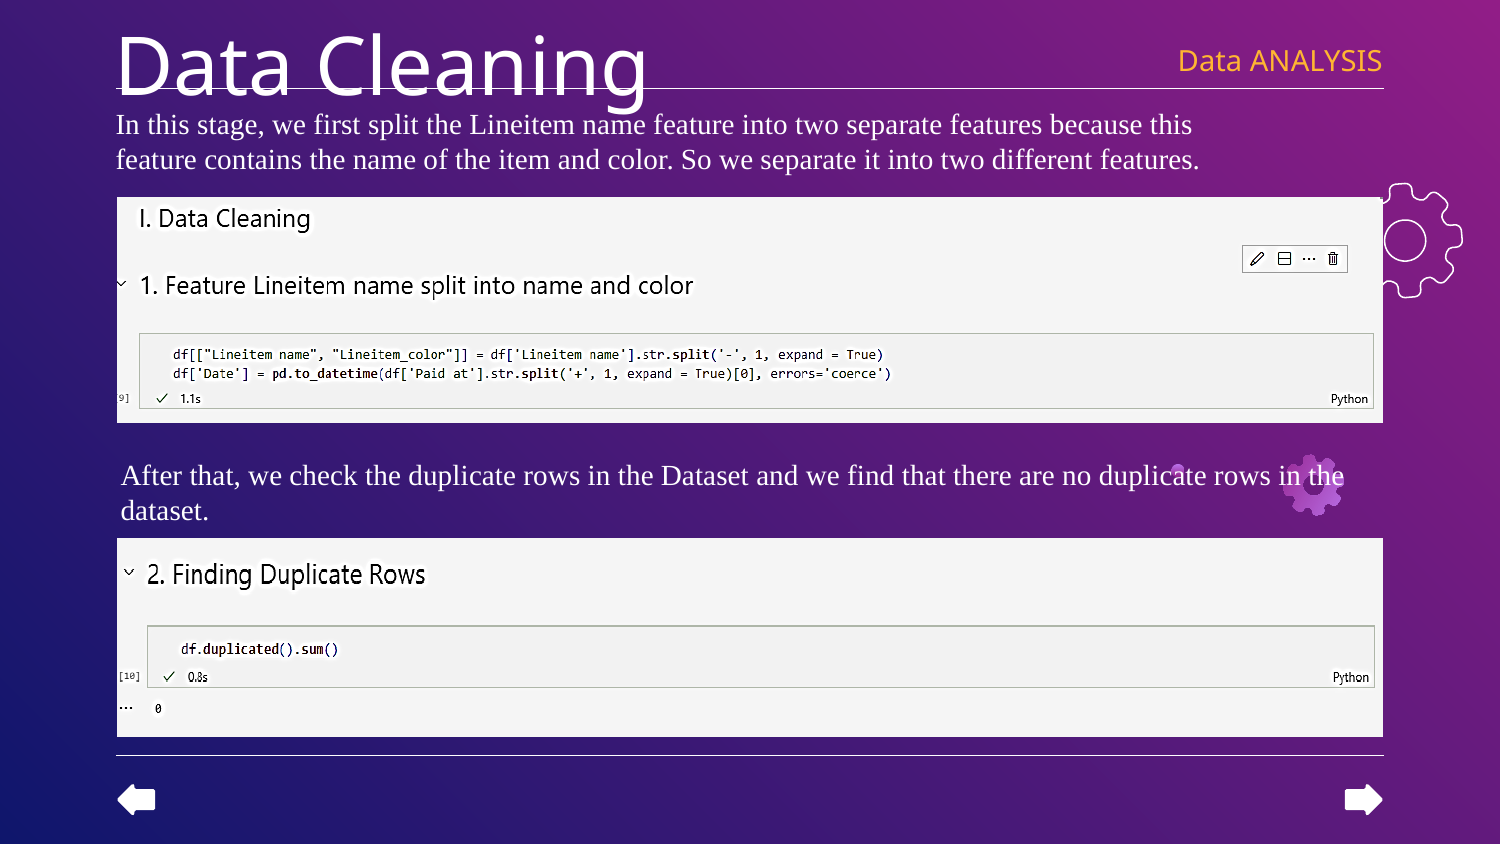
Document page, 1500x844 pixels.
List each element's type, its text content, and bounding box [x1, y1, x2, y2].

picture [116, 196, 1383, 423]
title Data Cleaning [99, 0, 1366, 99]
text_box [117, 784, 156, 816]
text_box [1344, 784, 1383, 816]
picture [116, 538, 1383, 737]
text_box After that, we check the duplicate rows in the Dataset and we find that there are no duplicate rows in the dataset. [105, 449, 1372, 534]
text_box [1386, 183, 1463, 298]
text_box In this stage, we first split the Lineitem name feature into two separate features because this feature contains the name of the item and color. So we separate it into two different features. [100, 97, 1253, 183]
text_box Data ANALYSIS [1158, 34, 1383, 85]
